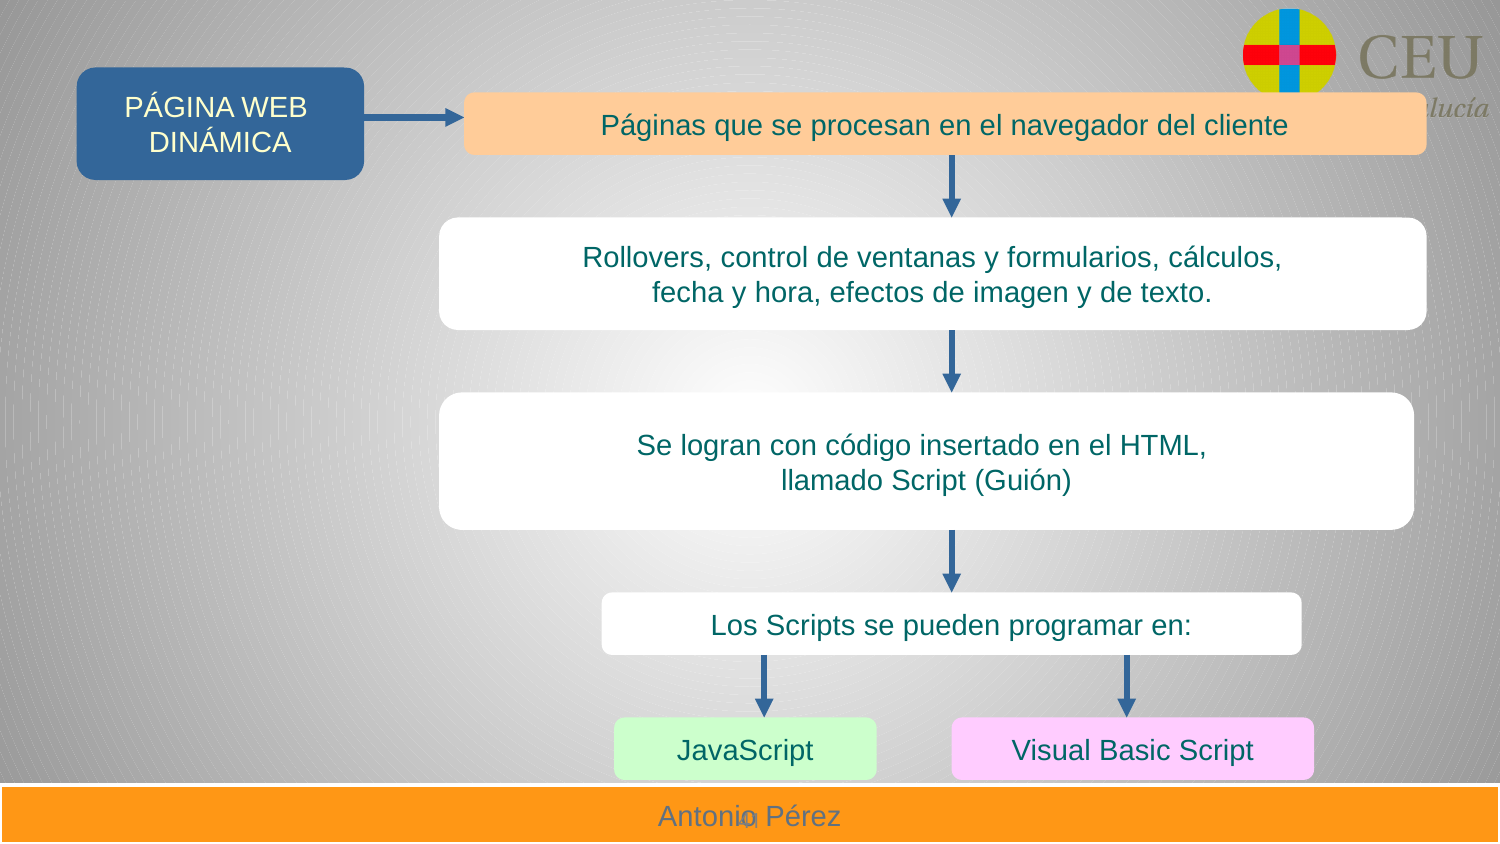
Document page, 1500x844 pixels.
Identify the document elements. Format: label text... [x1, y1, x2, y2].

text_box Se logran con código insertado en el HTML, llamado Script (Guión) [439, 392, 1415, 530]
text_box Los Scripts se pueden programar en: [601, 592, 1302, 655]
text_box Rollovers, control de ventanas y formularios, cálculos, fecha y hora, efectos de imagen y de texto. [439, 217, 1427, 331]
text_box PÁGINA WEB DINÁMICA [76, 67, 365, 181]
text_box Visual Basic Script [951, 717, 1315, 780]
text_box Páginas que se procesan en el navegador del cliente [464, 92, 1427, 155]
slide_number 41 [705, 792, 795, 844]
text_box JavaScript [614, 717, 877, 780]
picture [1231, 0, 1500, 133]
